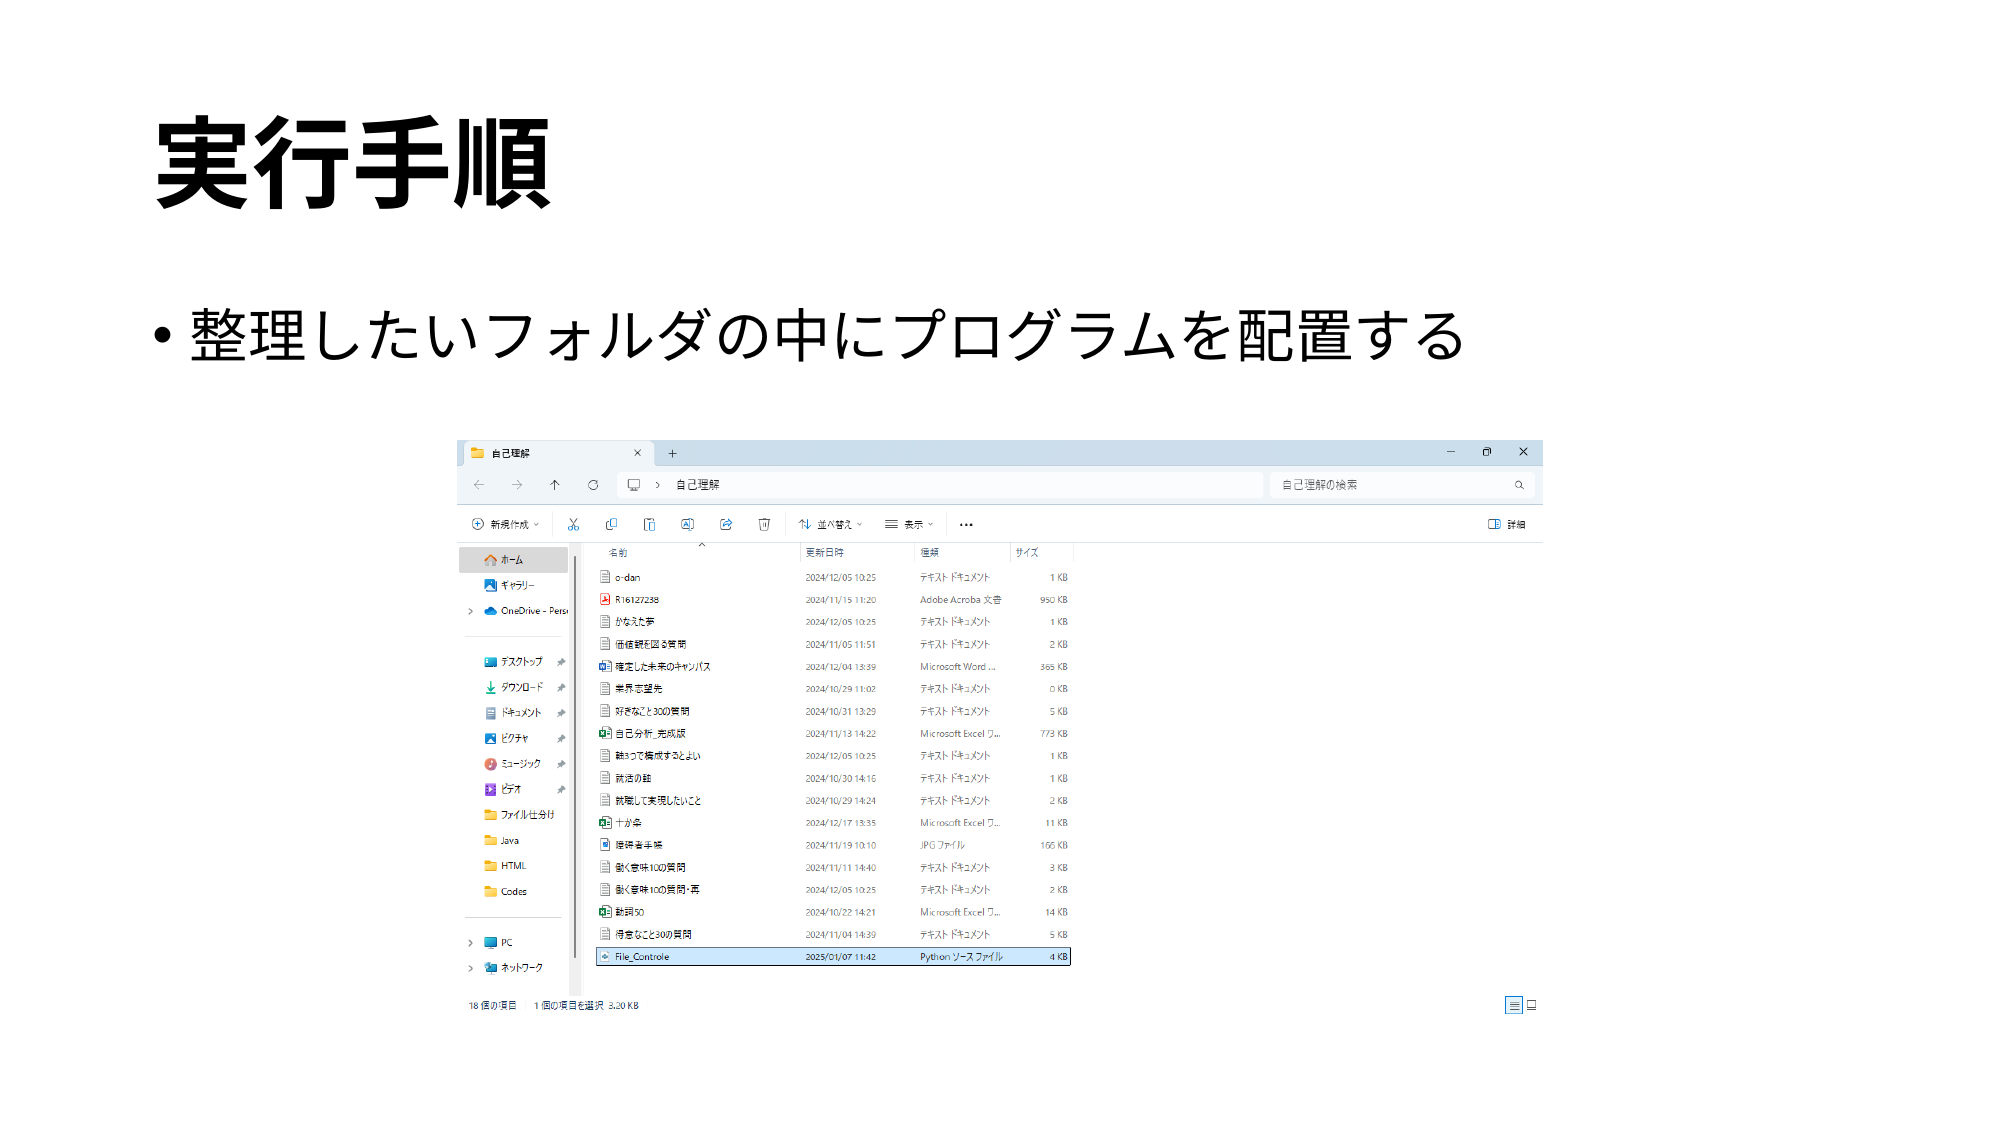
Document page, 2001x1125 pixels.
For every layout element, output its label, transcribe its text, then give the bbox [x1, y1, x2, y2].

title 実行手順 [137, 59, 1863, 278]
picture [456, 440, 1543, 1014]
list 整理したいフォルダの中にプログラムを配置する [137, 299, 1863, 1014]
